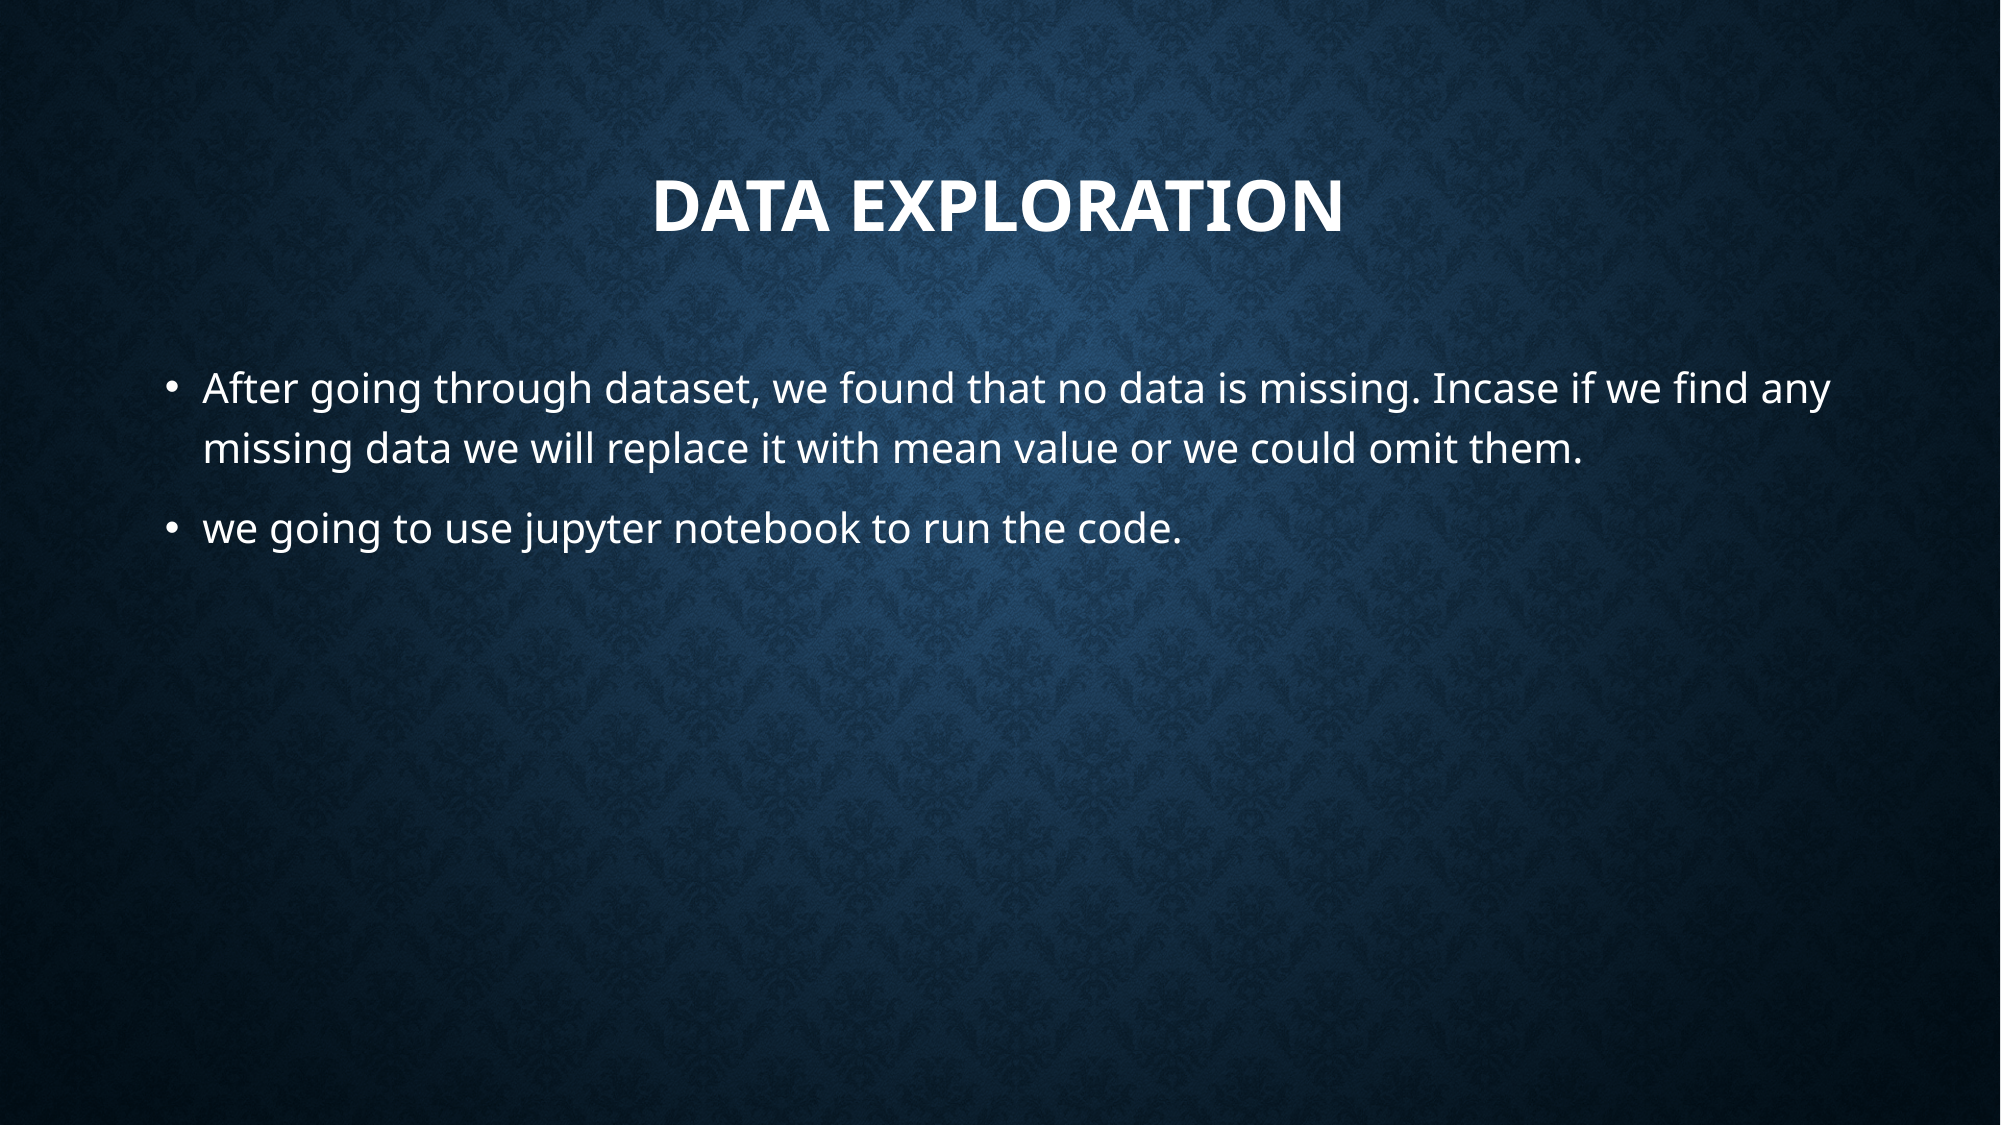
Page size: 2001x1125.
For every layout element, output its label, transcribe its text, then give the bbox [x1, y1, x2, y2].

title Data Exploration [149, 99, 1849, 318]
list After going through dataset, we found that no data is missing. Incase if we find any missing data we will replace it with mean value or we could omit them. we going to use jupyter notebook to run the code. [149, 343, 1849, 950]
